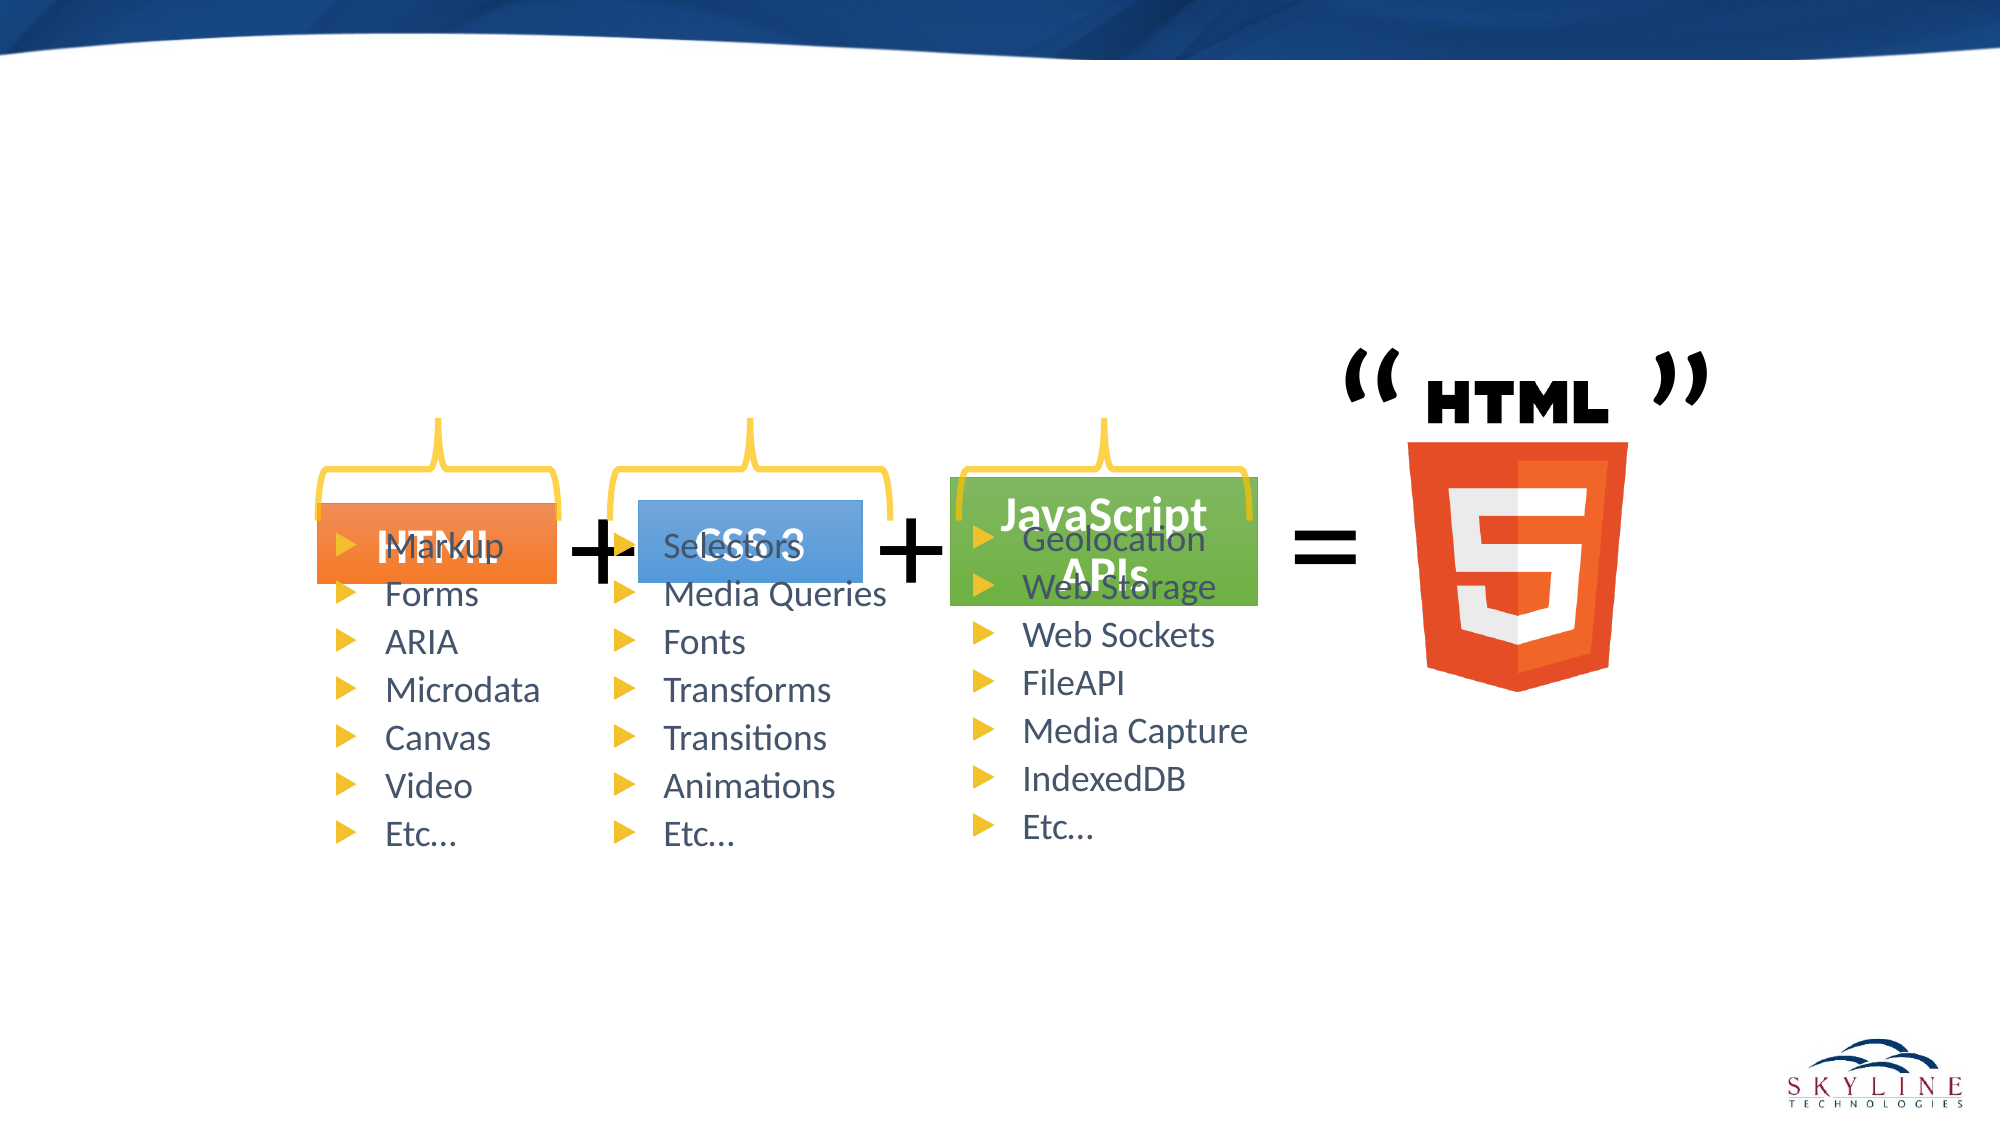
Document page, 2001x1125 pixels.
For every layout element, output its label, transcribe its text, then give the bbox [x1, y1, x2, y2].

picture [0, 0, 2000, 60]
text_box Markup Forms ARIA Microdata Canvas Video Etc… [268, 520, 546, 861]
picture [336, 724, 357, 748]
picture [614, 820, 636, 844]
picture [614, 692, 636, 700]
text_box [317, 292, 1823, 692]
picture [973, 765, 995, 789]
text_box Selectors Media Queries Fonts Transforms Transitions Animations Etc… [546, 692, 951, 861]
picture [614, 772, 636, 796]
picture [336, 692, 357, 700]
picture [973, 813, 995, 837]
picture [973, 717, 995, 741]
picture [336, 772, 357, 796]
picture [336, 820, 357, 844]
text_box Geolocation Web Storage Web Sockets FileAPI Media Capture IndexedDB Etc… [951, 692, 1303, 853]
picture [1787, 1035, 1963, 1111]
picture [614, 724, 636, 748]
